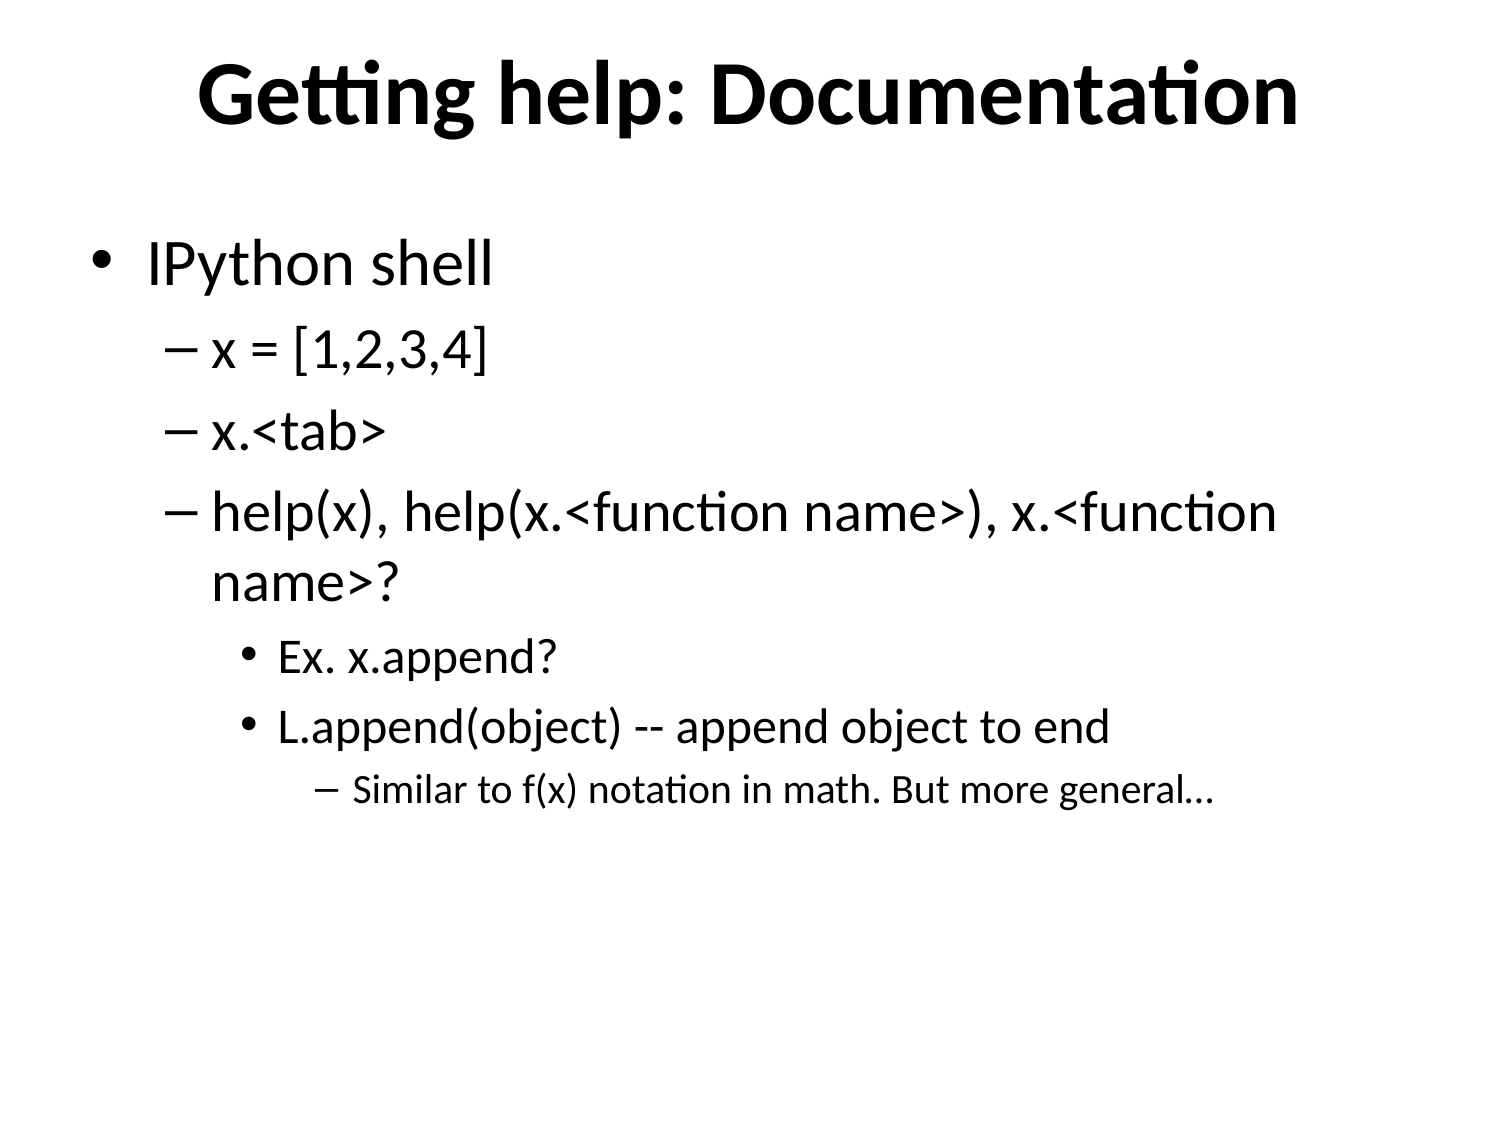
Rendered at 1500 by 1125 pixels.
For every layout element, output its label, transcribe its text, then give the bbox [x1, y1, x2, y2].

title Getting help: Documentation [75, 21, 1425, 154]
list IPython shell x = [1,2,3,4] x.<tab> help(x), help(x.<function name>), x.<function name>? Ex. x.append? L.append(object) -- append object to end Similar to f(x) notation in math. But more general… [75, 211, 1425, 1125]
